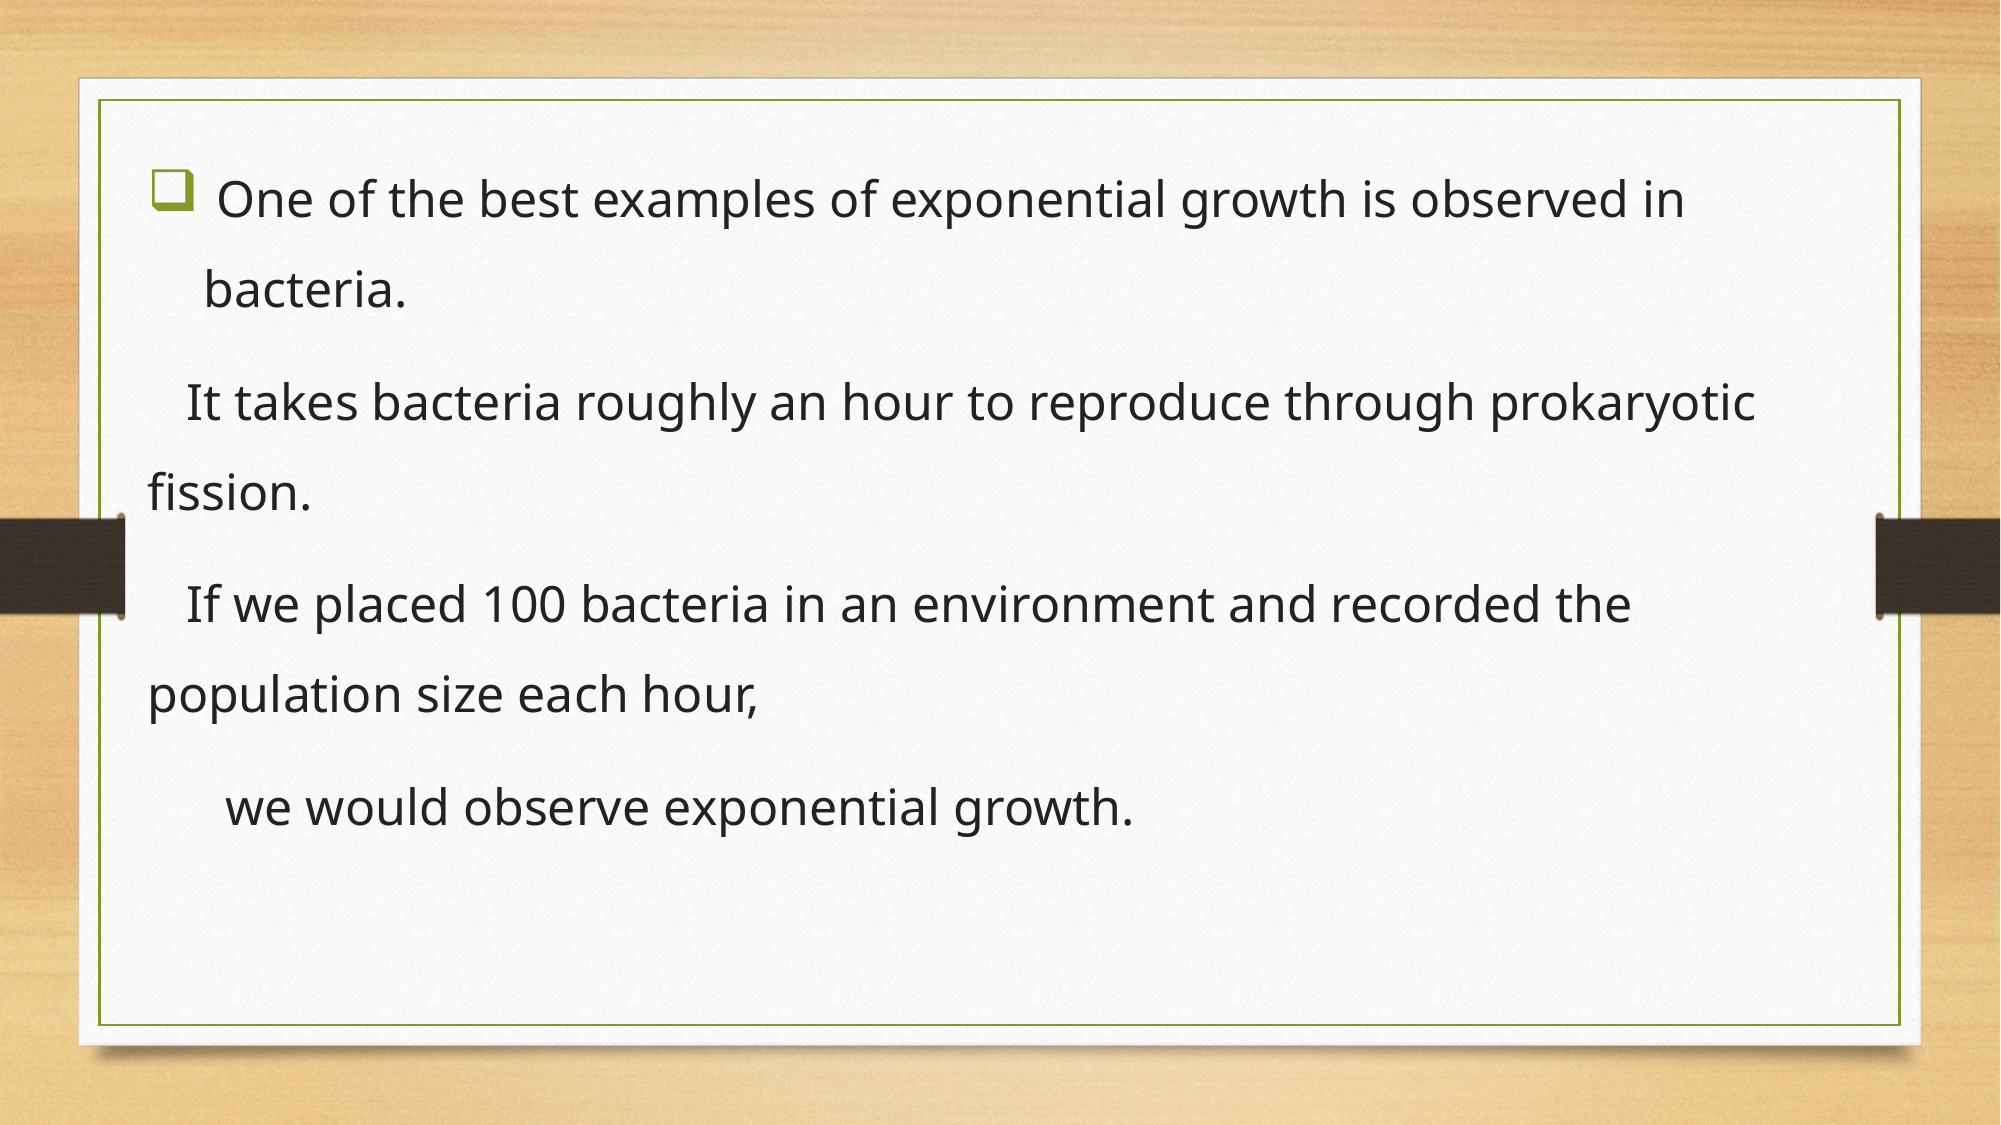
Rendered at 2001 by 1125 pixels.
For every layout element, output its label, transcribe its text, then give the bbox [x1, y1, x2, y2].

list One of the best examples of exponential growth is observed in bacteria. It takes bacteria roughly an hour to reproduce through prokaryotic fission. If we placed 100 bacteria in an environment and recorded the population size each hour, we would observe exponential growth. [132, 130, 1850, 994]
picture [0, 0, 2001, 1125]
